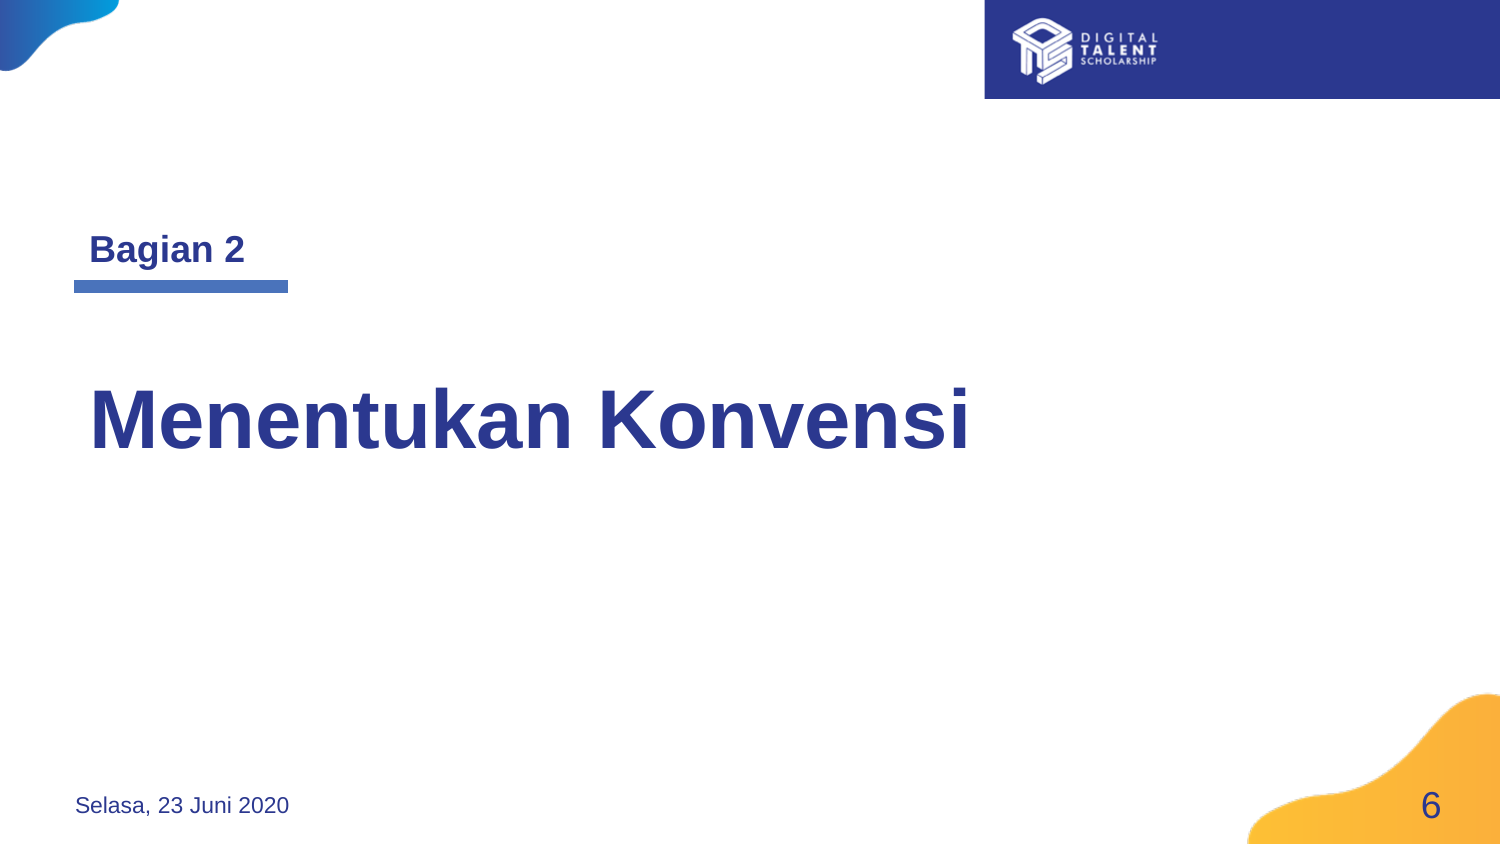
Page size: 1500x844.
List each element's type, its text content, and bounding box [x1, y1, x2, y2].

picture [980, 0, 1500, 99]
list Bagian 2 [74, 224, 1062, 277]
list Menentukan Konvensi [74, 323, 1269, 521]
slide_number ‹#› [1373, 780, 1489, 827]
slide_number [60, 782, 445, 827]
picture [1246, 684, 1500, 844]
picture [0, 0, 120, 76]
